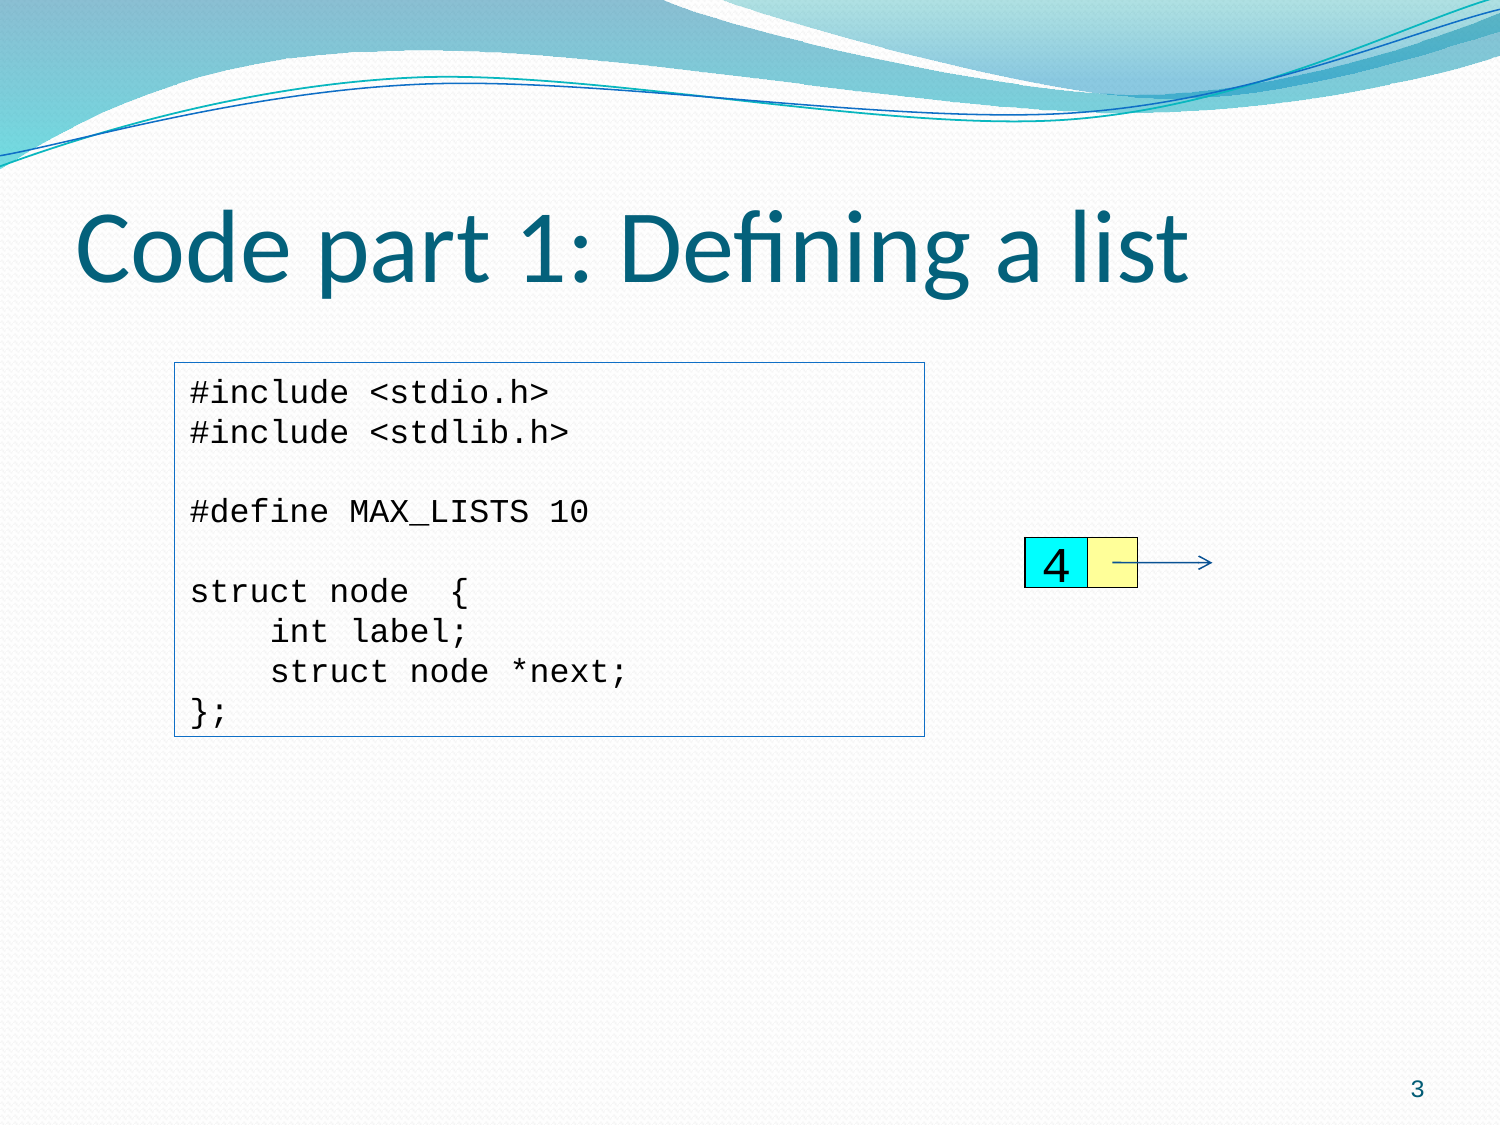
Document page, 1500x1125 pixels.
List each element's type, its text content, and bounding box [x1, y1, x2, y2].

title Code part 1: Defining a list [75, 115, 1425, 303]
text_box #include <stdio.h> #include <stdlib.h> #define MAX_LISTS 10 struct node { int label; struct node *next; }; [174, 362, 925, 737]
slide_number 3 [1299, 1042, 1425, 1103]
text_box [1087, 537, 1138, 588]
text_box 4 [1024, 537, 1087, 588]
text_box 10 [1114, 564, 1138, 573]
